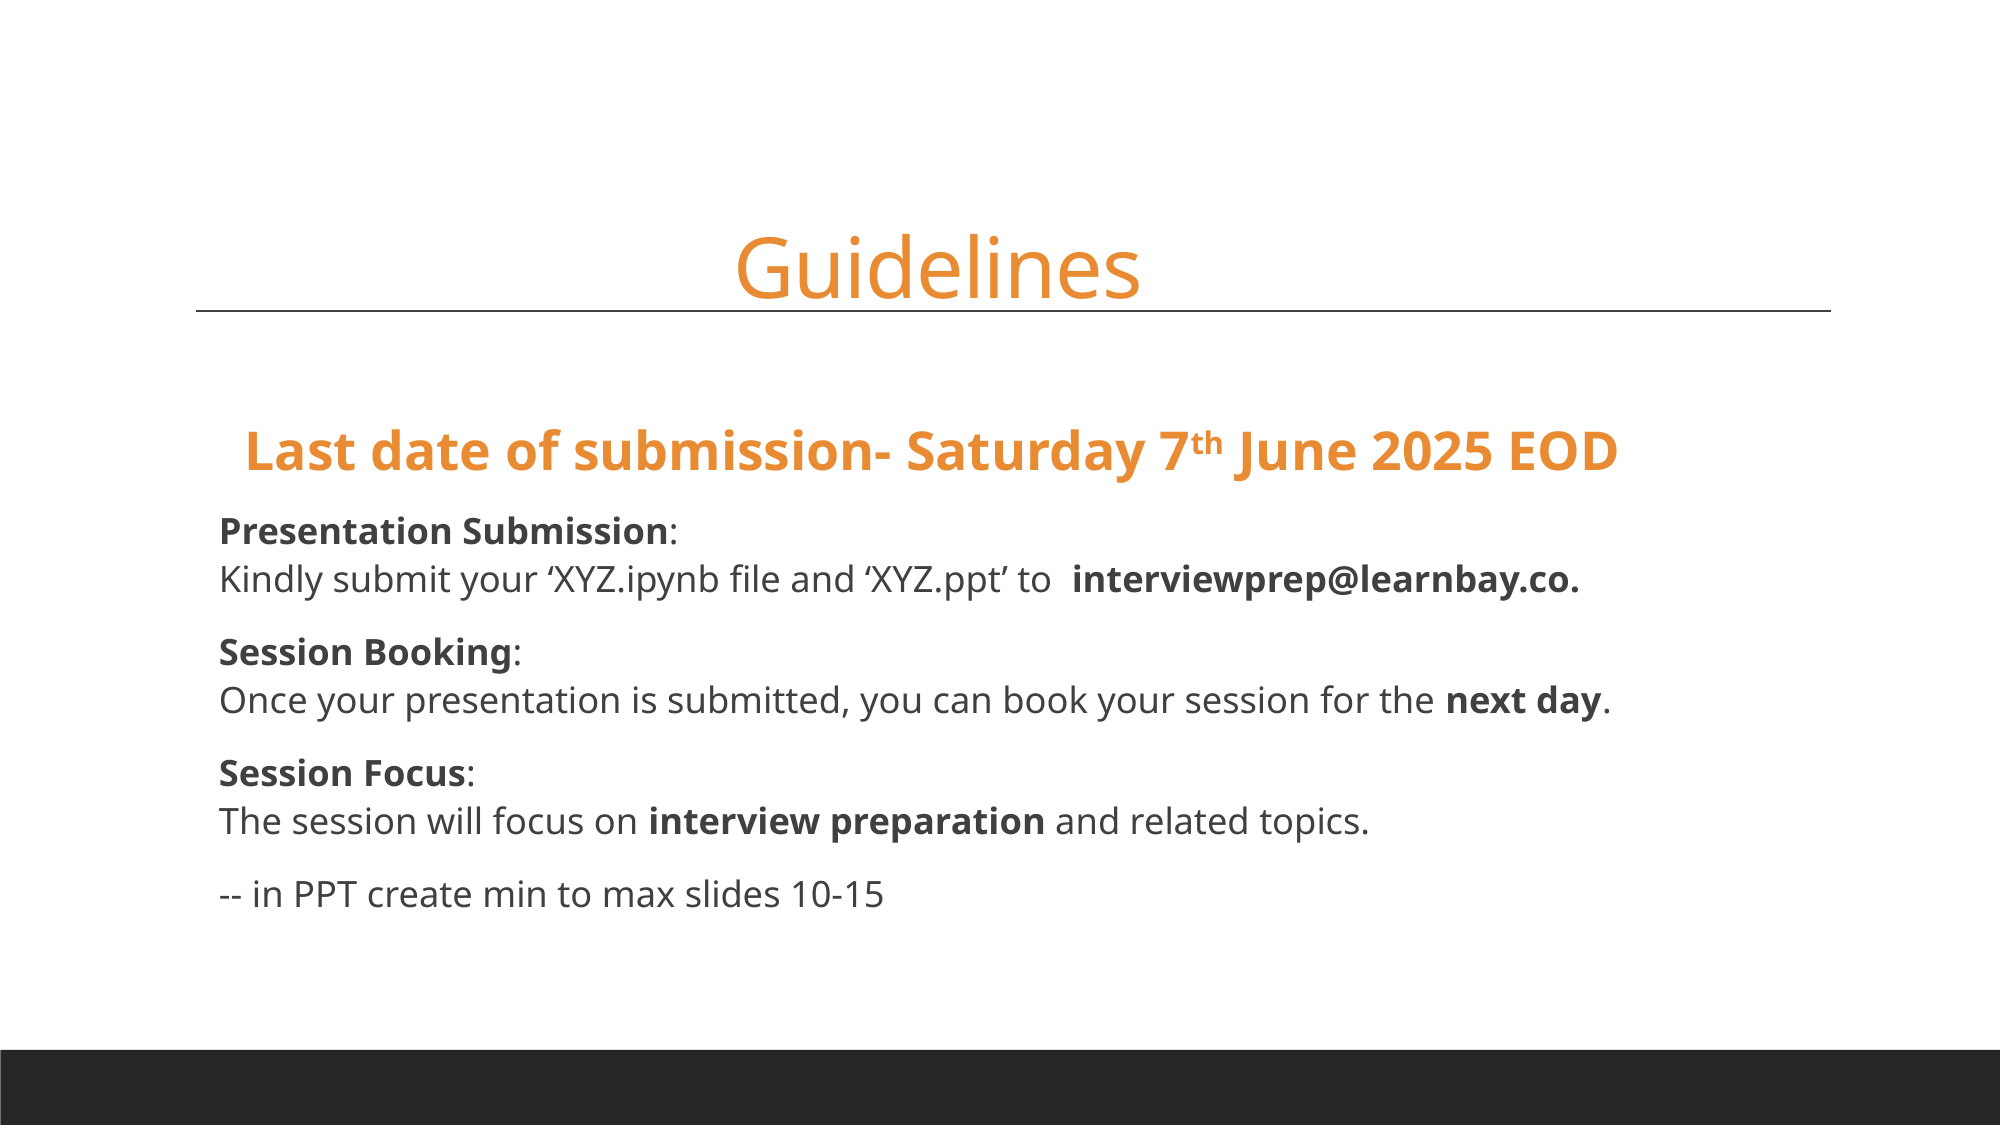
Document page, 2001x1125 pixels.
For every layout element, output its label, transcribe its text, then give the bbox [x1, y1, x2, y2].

title Guidelines [722, 220, 1311, 308]
list Last date of submission- Saturday 7th June 2025 EOD Presentation Submission: Kindly submit your ‘XYZ.ipynb file and ‘XYZ.ppt’ to interviewprep@learnbay.co. Session Booking: Once your presentation is submitted, you can book your session for the next day. Session Focus: The session will focus on interview preparation and related topics. -- in PPT create min to max slides 10-15 [193, 308, 1834, 924]
